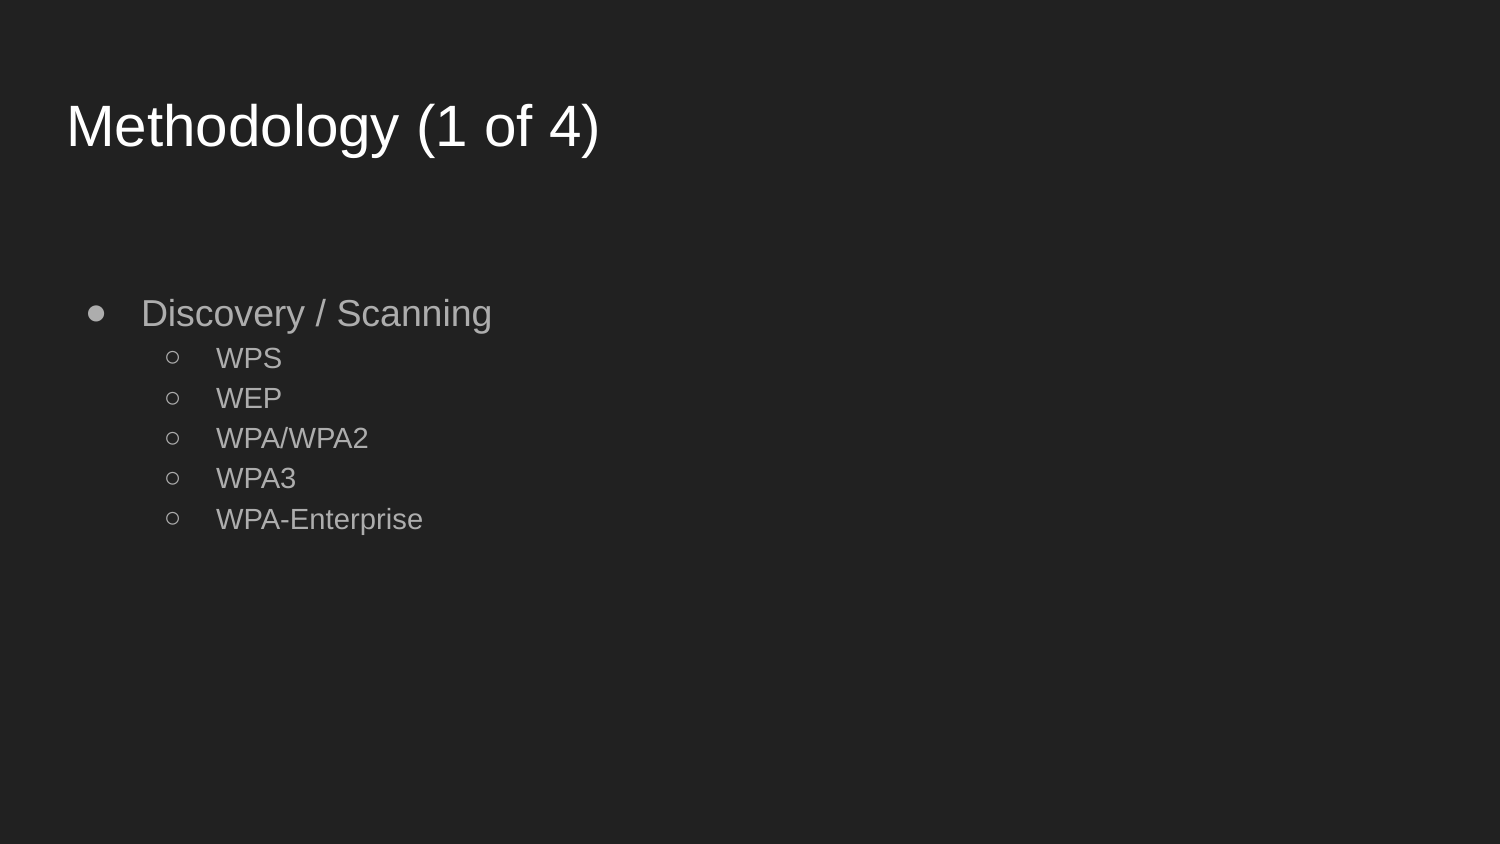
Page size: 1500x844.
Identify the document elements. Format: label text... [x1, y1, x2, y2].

title Methodology (1 of 4) [51, 72, 1449, 167]
list Discovery / Scanning WPS WEP WPA/WPA2 WPA3 WPA-Enterprise [51, 189, 1449, 750]
